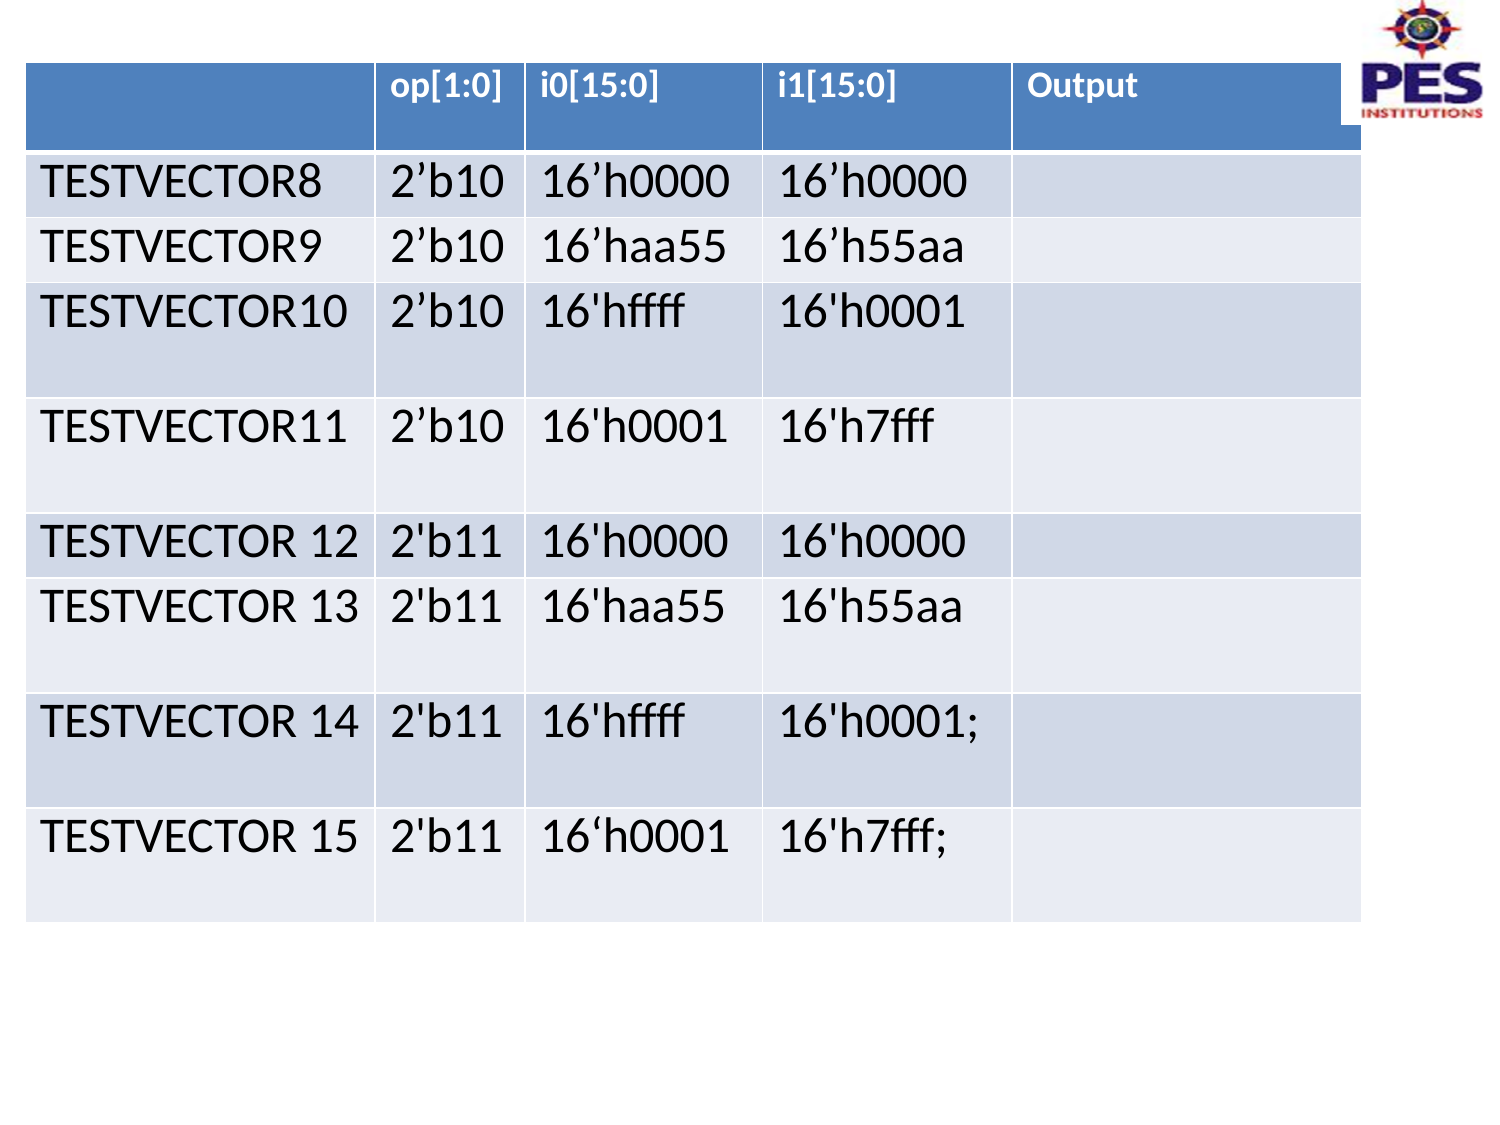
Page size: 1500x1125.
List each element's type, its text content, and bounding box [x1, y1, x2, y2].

table_cell TESTVECTOR 13 [26, 579, 374, 692]
table_cell [1013, 694, 1361, 807]
table_cell 16'hffff [526, 283, 762, 397]
table_cell [1013, 155, 1361, 217]
table_cell 16'hffff [526, 694, 762, 807]
table_cell 16'h7fff [763, 399, 1011, 512]
table_header i1[15:0] [763, 63, 1011, 150]
table_cell TESTVECTOR 15 [26, 809, 374, 922]
table_cell 16'h0001; [763, 694, 1011, 807]
table_cell 16'h55aa [763, 579, 1011, 692]
table_cell 16’haa55 [526, 218, 762, 282]
picture [1341, 0, 1500, 125]
table_cell TESTVECTOR 14 [26, 694, 374, 807]
table_cell 16'h7fff; [763, 809, 1011, 922]
table_header i0[15:0] [526, 63, 762, 150]
table_cell [1013, 218, 1361, 282]
table_cell 2'b11 [376, 694, 524, 807]
table_cell 16'h0001 [763, 283, 1011, 397]
table_header Output [1013, 63, 1361, 150]
table_cell TESTVECTOR8 [26, 155, 374, 217]
table_header op[1:0] [376, 63, 524, 150]
table_cell [1013, 399, 1361, 512]
table_cell 2'b11 [376, 809, 524, 922]
table_cell 16’h0000 [763, 155, 1011, 217]
table_cell 16'h0000 [763, 514, 1011, 577]
table_cell [1013, 514, 1361, 577]
table_cell [1013, 283, 1361, 397]
table_cell 2’b10 [376, 399, 524, 512]
table_cell TESTVECTOR10 [26, 283, 374, 397]
table_cell 2’b10 [376, 155, 524, 217]
table_cell 16‘h0001 [526, 809, 762, 922]
table_cell 2'b11 [376, 514, 524, 577]
table_cell TESTVECTOR9 [26, 218, 374, 282]
table_cell 16’h55aa [763, 218, 1011, 282]
table_cell 16’h0000 [526, 155, 762, 217]
table_cell [1013, 809, 1361, 922]
table_cell 16'haa55 [526, 579, 762, 692]
table_cell 2’b10 [376, 283, 524, 397]
table_cell 16'h0001 [526, 399, 762, 512]
table_cell TESTVECTOR11 [26, 399, 374, 512]
table_header [26, 63, 374, 150]
table_cell 2’b10 [376, 218, 524, 282]
table_cell [1013, 579, 1361, 692]
table_cell 16'h0000 [526, 514, 762, 577]
table_cell 2'b11 [376, 579, 524, 692]
table_cell TESTVECTOR 12 [26, 514, 374, 577]
